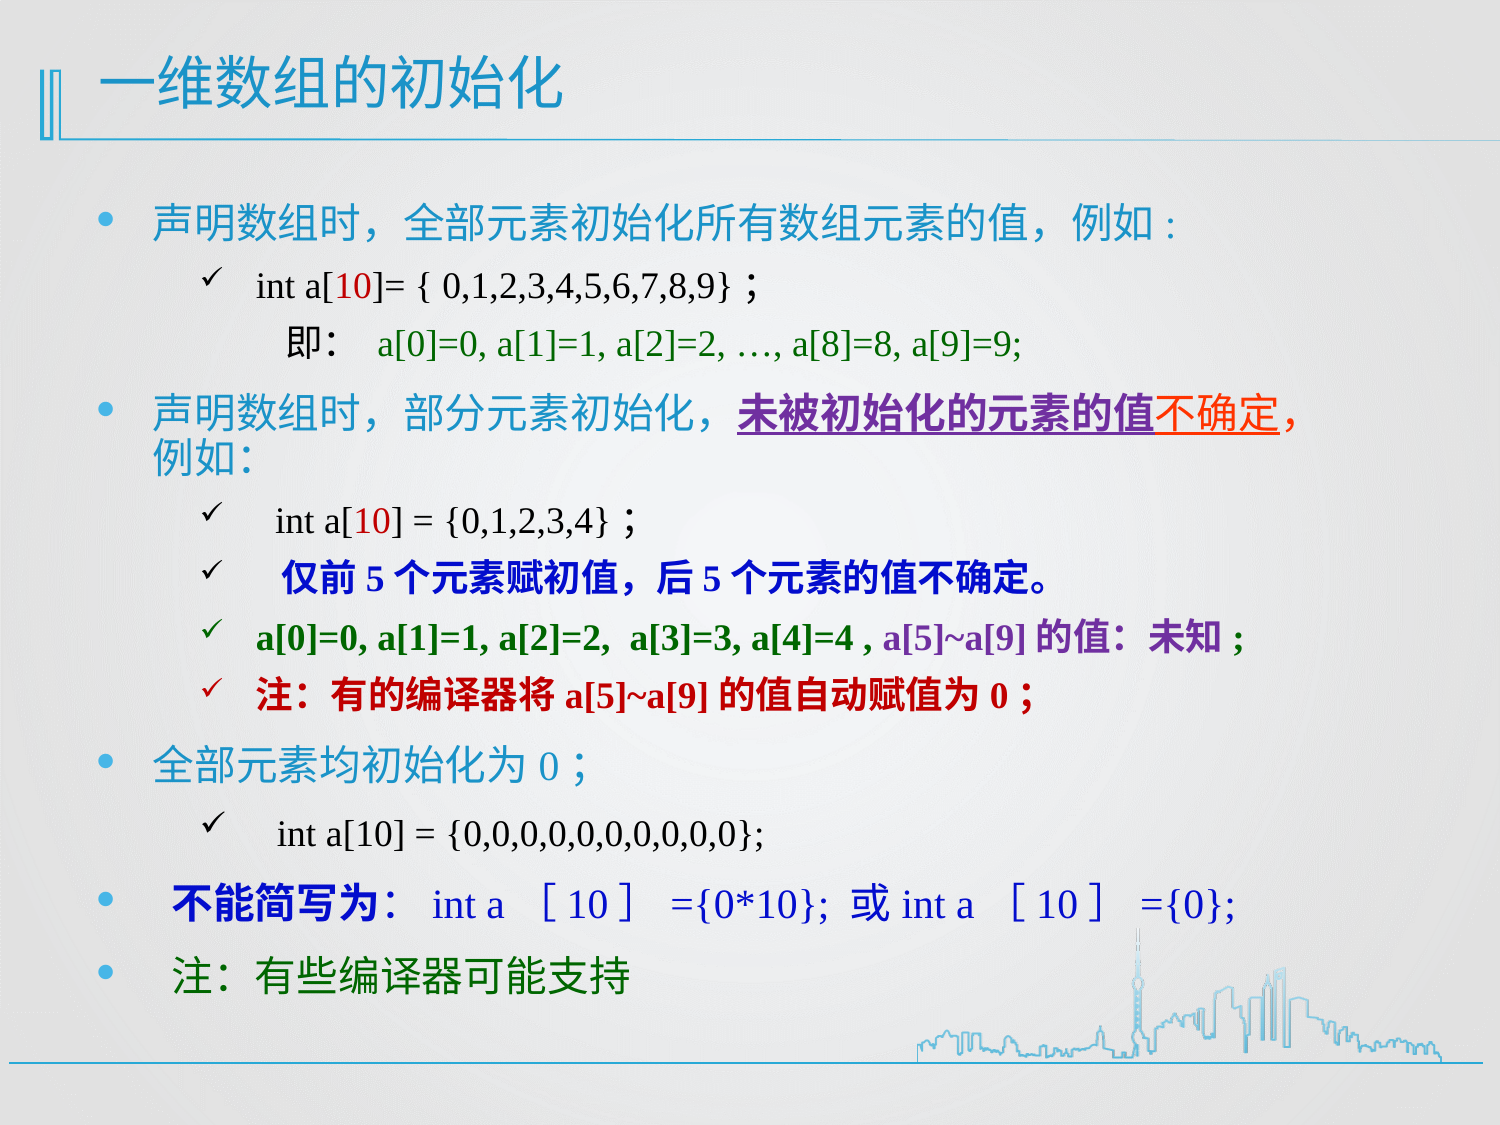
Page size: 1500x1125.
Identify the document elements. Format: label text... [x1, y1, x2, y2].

picture [0, 0, 1500, 1125]
title 一维数组的初始化 [83, 49, 1359, 125]
list 声明数组时，全部元素初始化所有数组元素的值，例如: int a[10]= { 0,1,2,3,4,5,6,7,8,9}； 即： a[0]=0, a[1]=1, a[2]=2, …, a[8]=8, a[9]=9; 声明数组时，部分元素初始化，未被初始化的元素的值不确定，例如： int a[10] = {0,1,2,3,4}； 仅前5个元素赋初值，后5个元素的值不确定。 a[0]=0, a[1]=1, a[2]=2, a[3]=3, a[4]=4 , a[5]~a[9]的值：未知; 注：有的编译器将a[5]~a[9]的值自动赋值为0； 全部元素均初始化为0； int a[10] = {0,0,0,0,0,0,0,0,0,0}; 不能简写为：int a［10］={0*10}; 或int a［10］={0}; 注：有些编译器可能支持 [81, 195, 1359, 1034]
